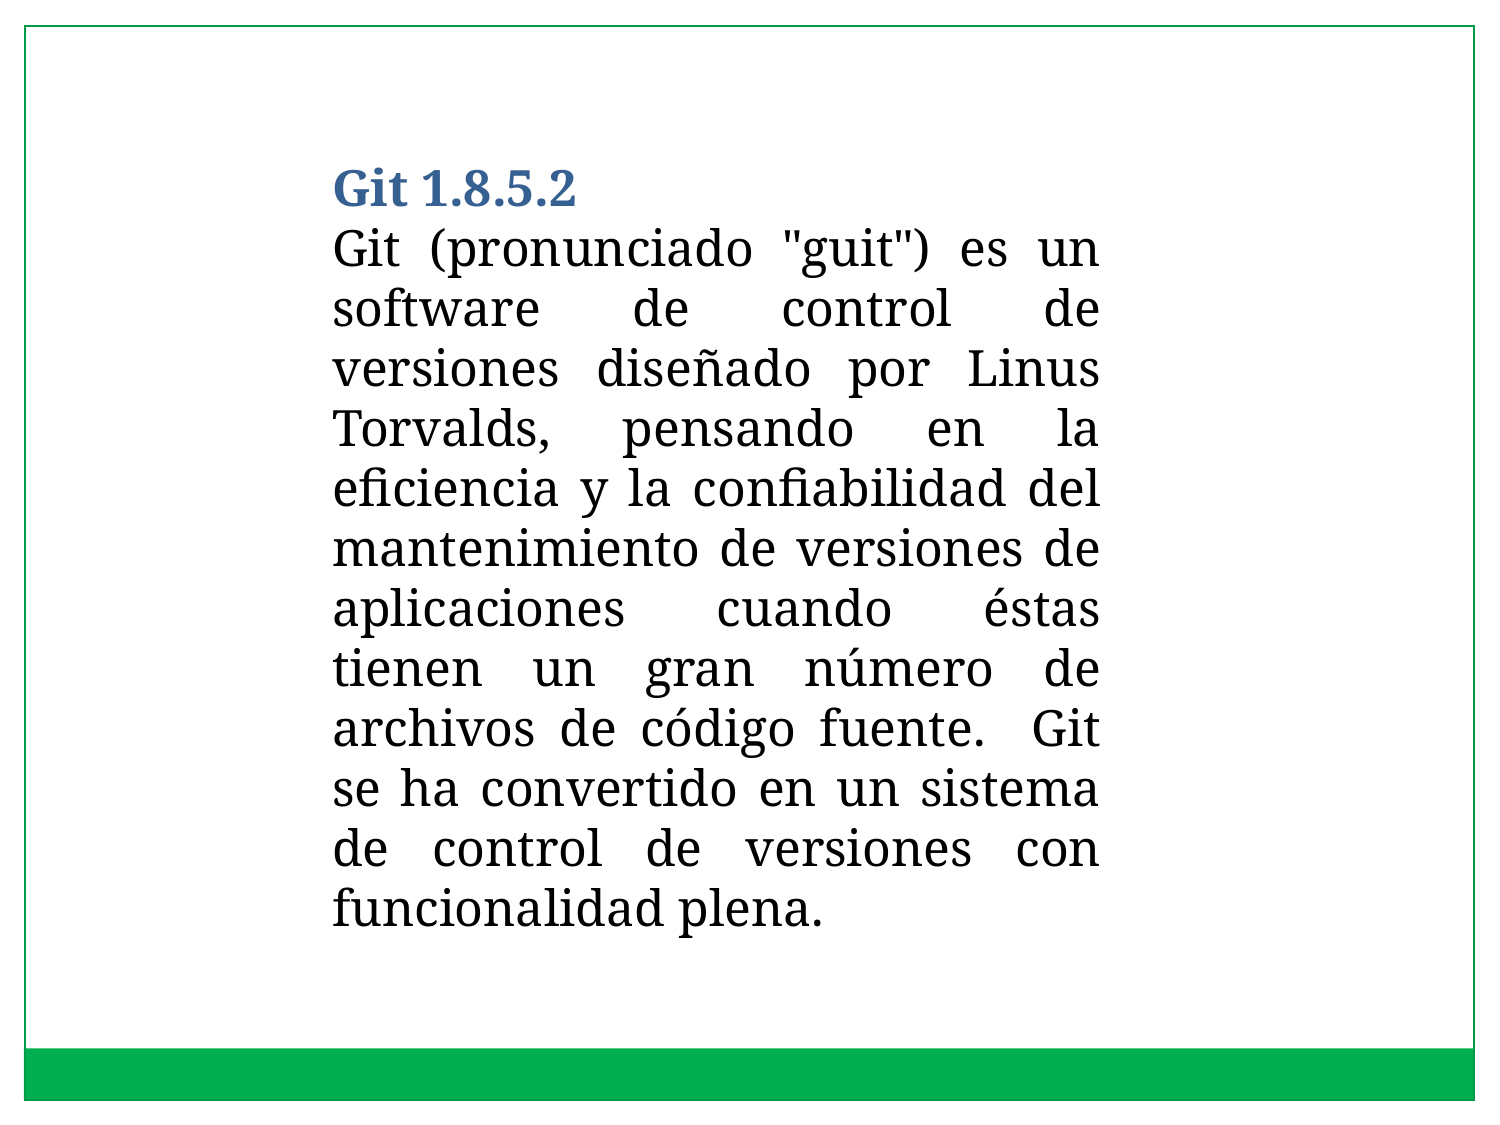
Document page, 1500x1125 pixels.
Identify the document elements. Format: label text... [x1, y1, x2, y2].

text_box Git 1.8.5.2 Git (pronunciado "guit") es un software de control de versiones diseñado por Linus Torvalds, pensando en la eficiencia y la confiabilidad del mantenimiento de versiones de aplicaciones cuando éstas tienen un gran número de archivos de código fuente. Git se ha convertido en un sistema de control de versiones con funcionalidad plena. [317, 148, 1117, 944]
